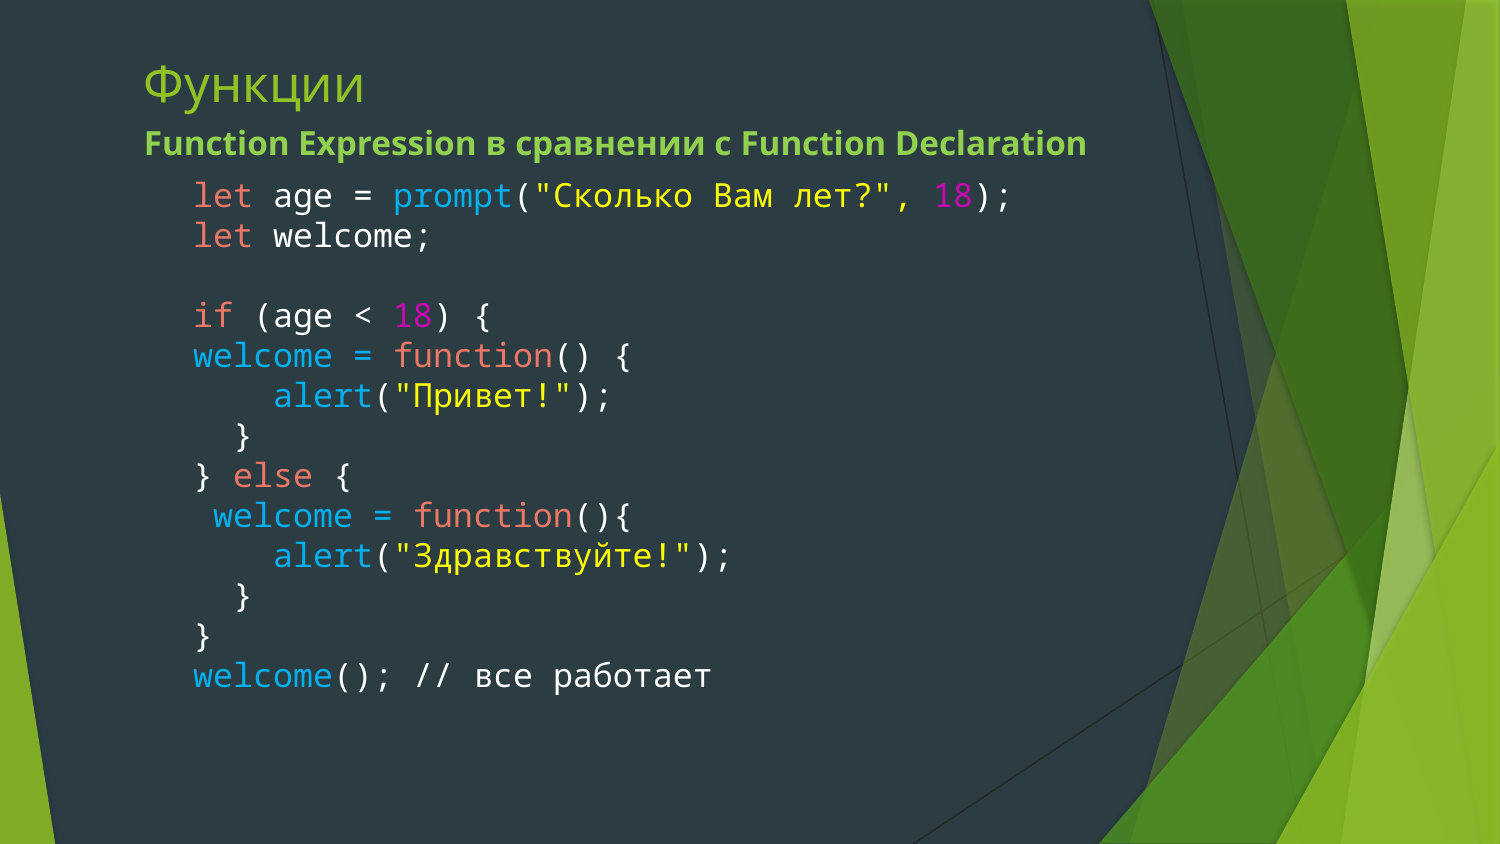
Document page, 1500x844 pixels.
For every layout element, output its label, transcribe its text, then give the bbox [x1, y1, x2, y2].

title Функции [128, 43, 384, 114]
text_box Function Expression в сравнении с Function Declaration let age = prompt("Сколько Вам лет?", 18); let welcome; if (age < 18) { welcome = function() { alert("Привет!"); } } else { welcome = function(){ alert("Здравствуйте!"); } } welcome(); // все работает [128, 114, 1423, 777]
